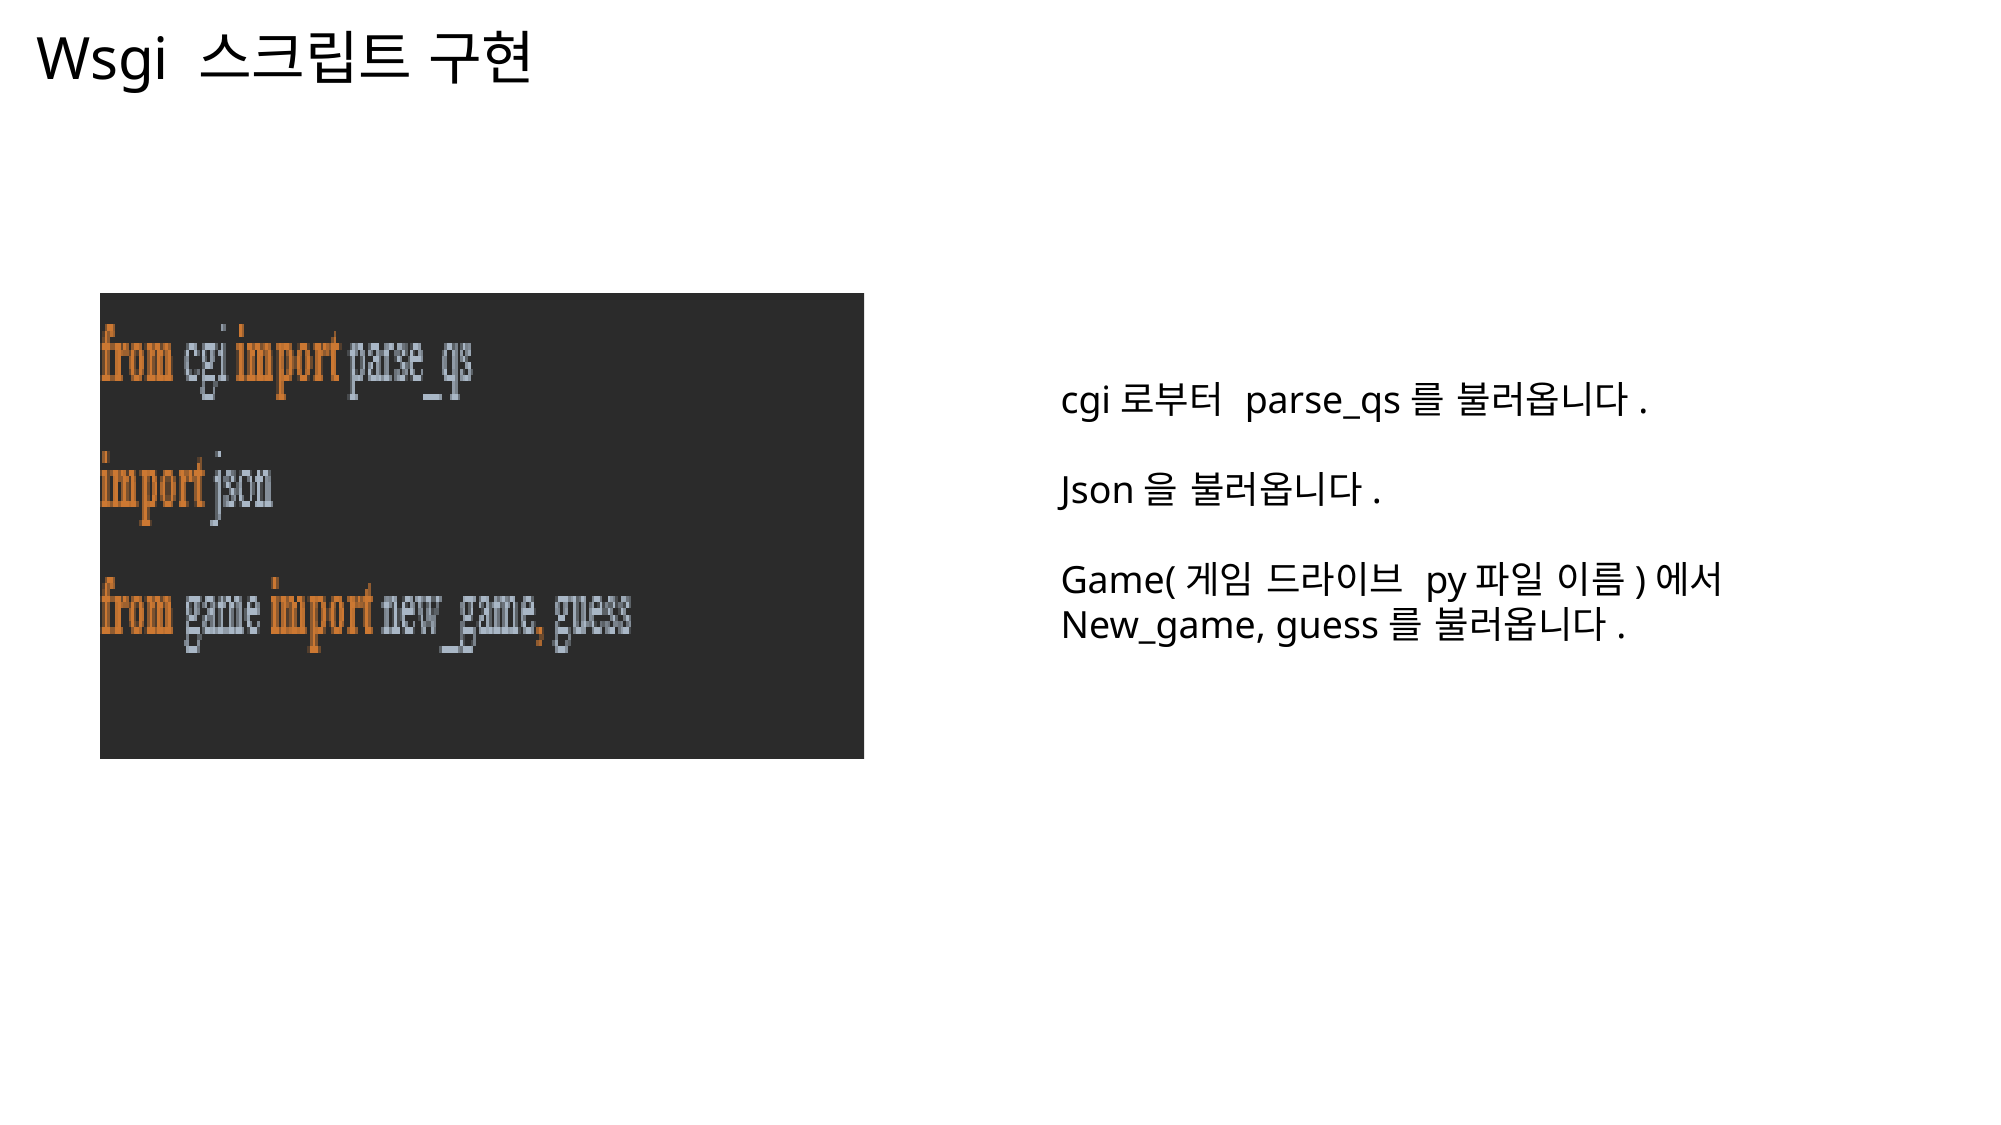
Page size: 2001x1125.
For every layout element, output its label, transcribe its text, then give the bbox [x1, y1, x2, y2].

text_box cgi로부터 parse_qs를 불러옵니다. Json을 불러옵니다. Game(게임 드라이브 py파일 이름)에서 New_game, guess를 불러옵니다. [1045, 368, 1839, 654]
picture [97, 287, 865, 759]
text_box Wsgi 스크립트 구현 [21, 0, 627, 137]
